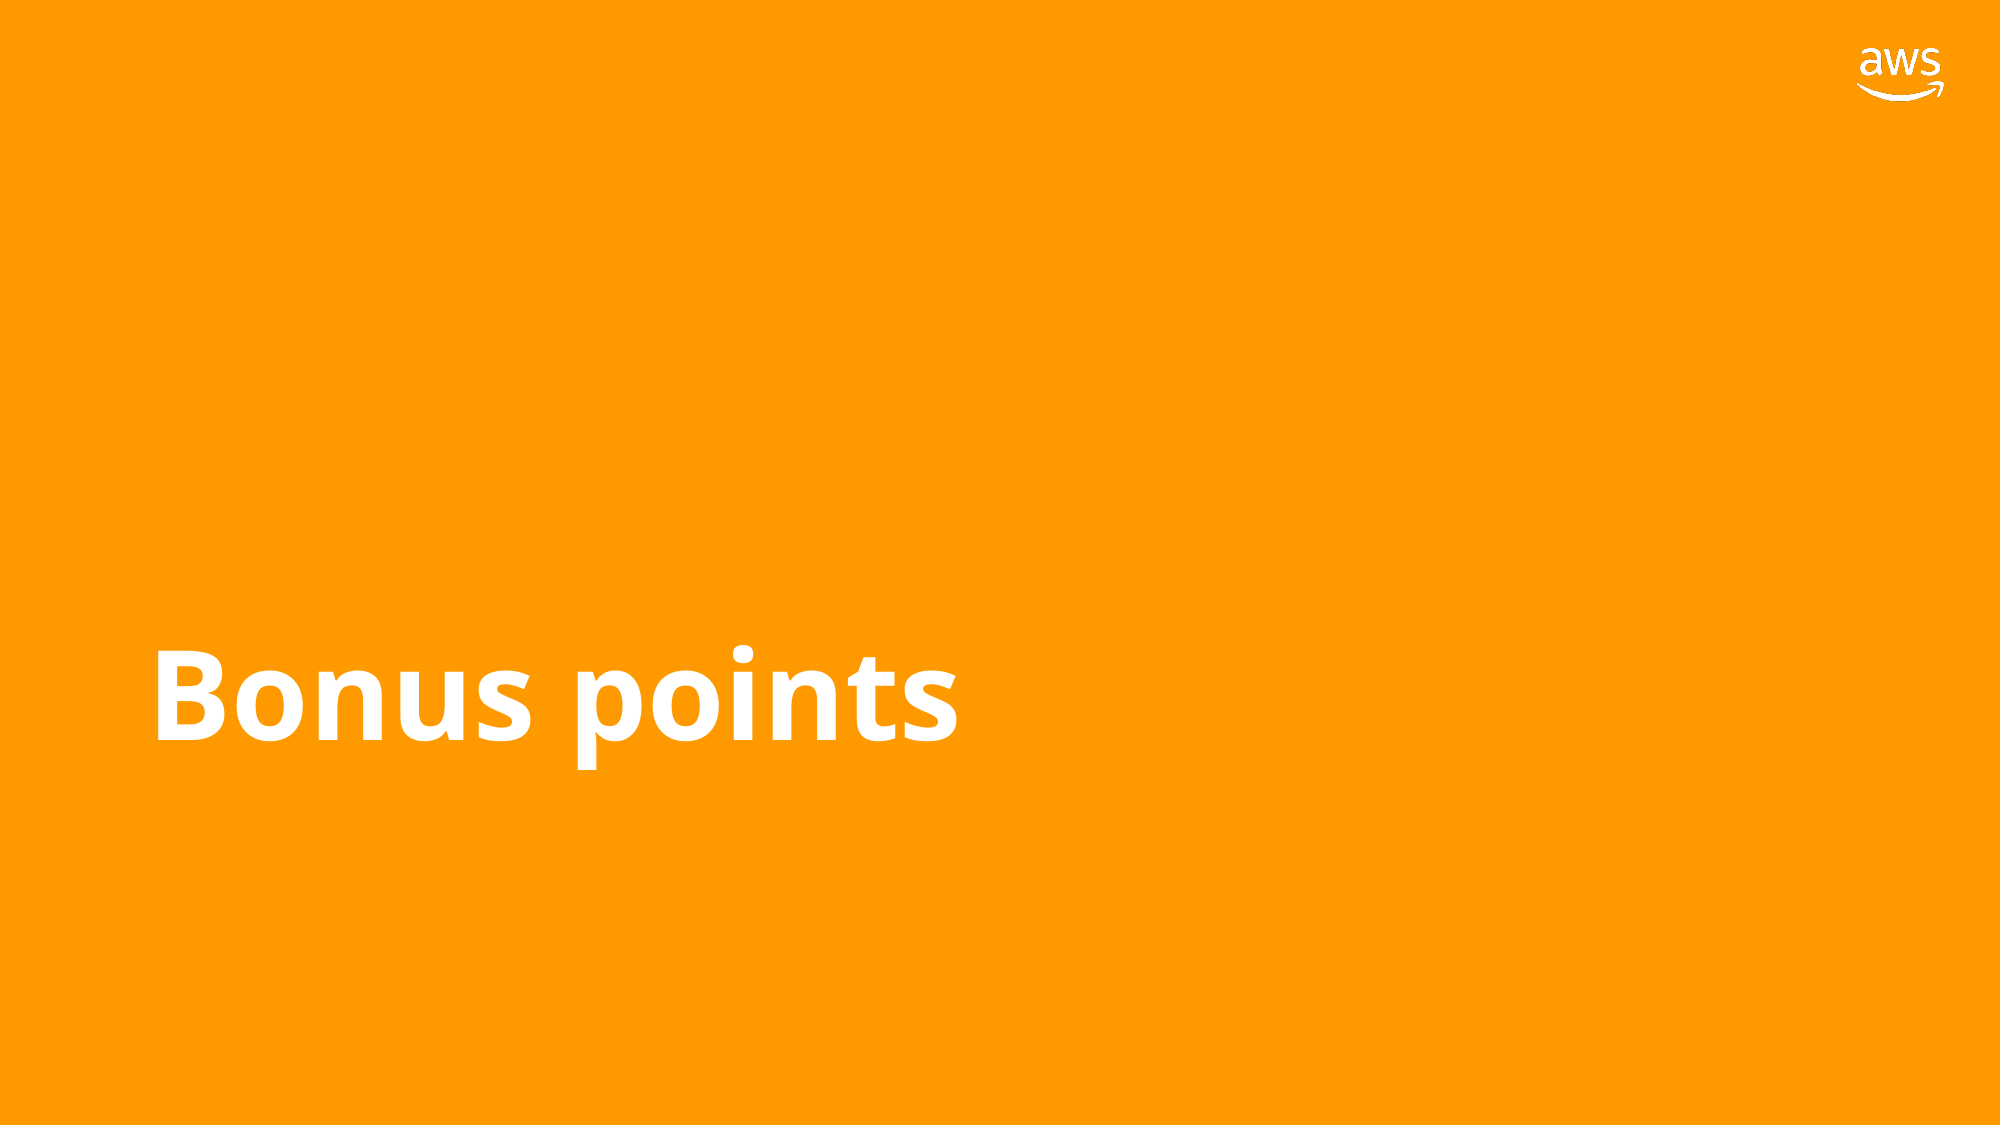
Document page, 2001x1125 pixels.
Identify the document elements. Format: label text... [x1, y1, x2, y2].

picture [1855, 47, 1945, 102]
text_box Bonus points [133, 607, 1612, 773]
